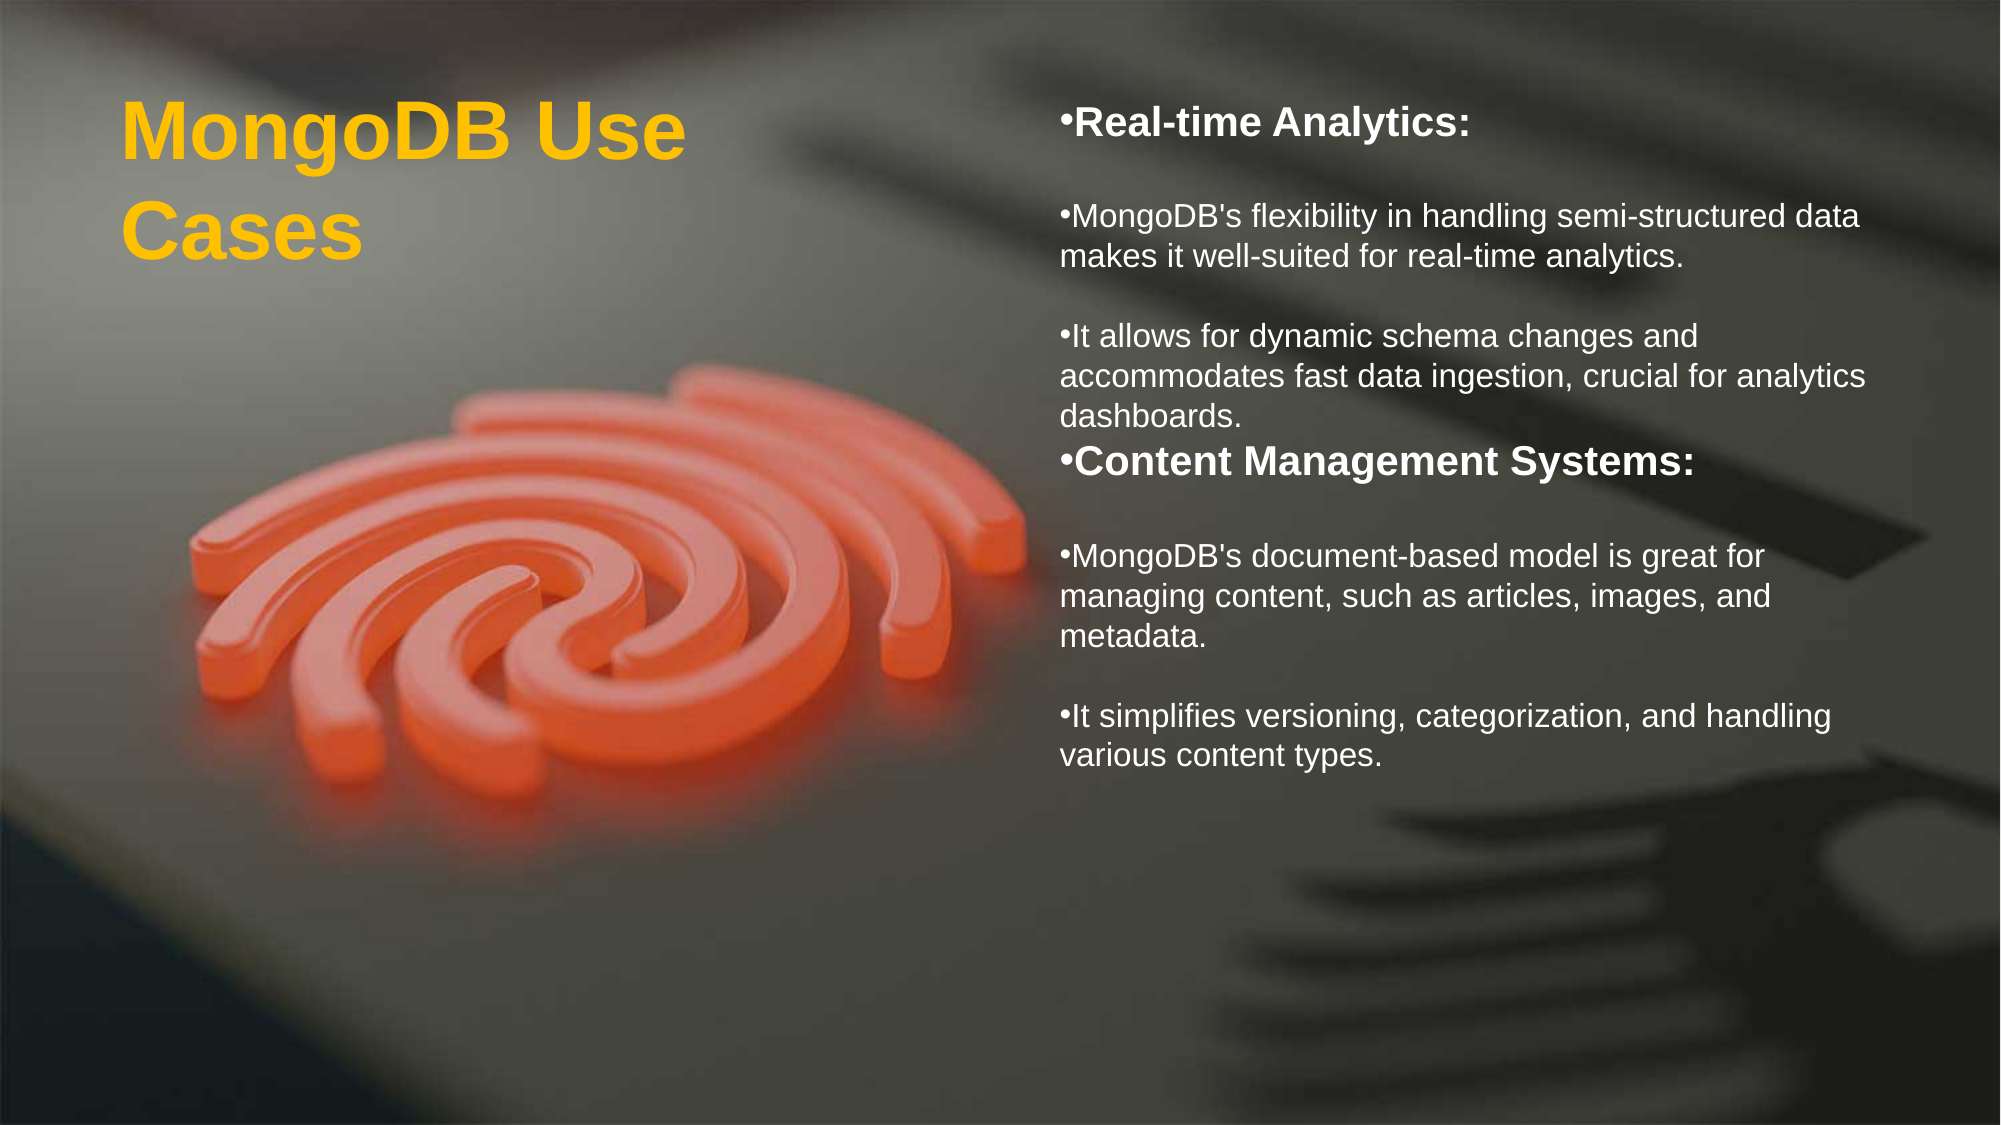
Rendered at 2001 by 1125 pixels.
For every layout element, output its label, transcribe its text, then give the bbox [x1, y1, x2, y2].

text_box Real-time Analytics: MongoDB's flexibility in handling semi-structured data makes it well-suited for real-time analytics. It allows for dynamic schema changes and accommodates fast data ingestion, crucial for analytics dashboards. Content Management Systems: MongoDB's document-based model is great for managing content, such as articles, images, and metadata. It simplifies versioning, categorization, and handling various content types. [1059, 86, 1912, 851]
text_box MongoDB Use Cases [120, 69, 865, 283]
picture [0, 0, 2001, 1125]
